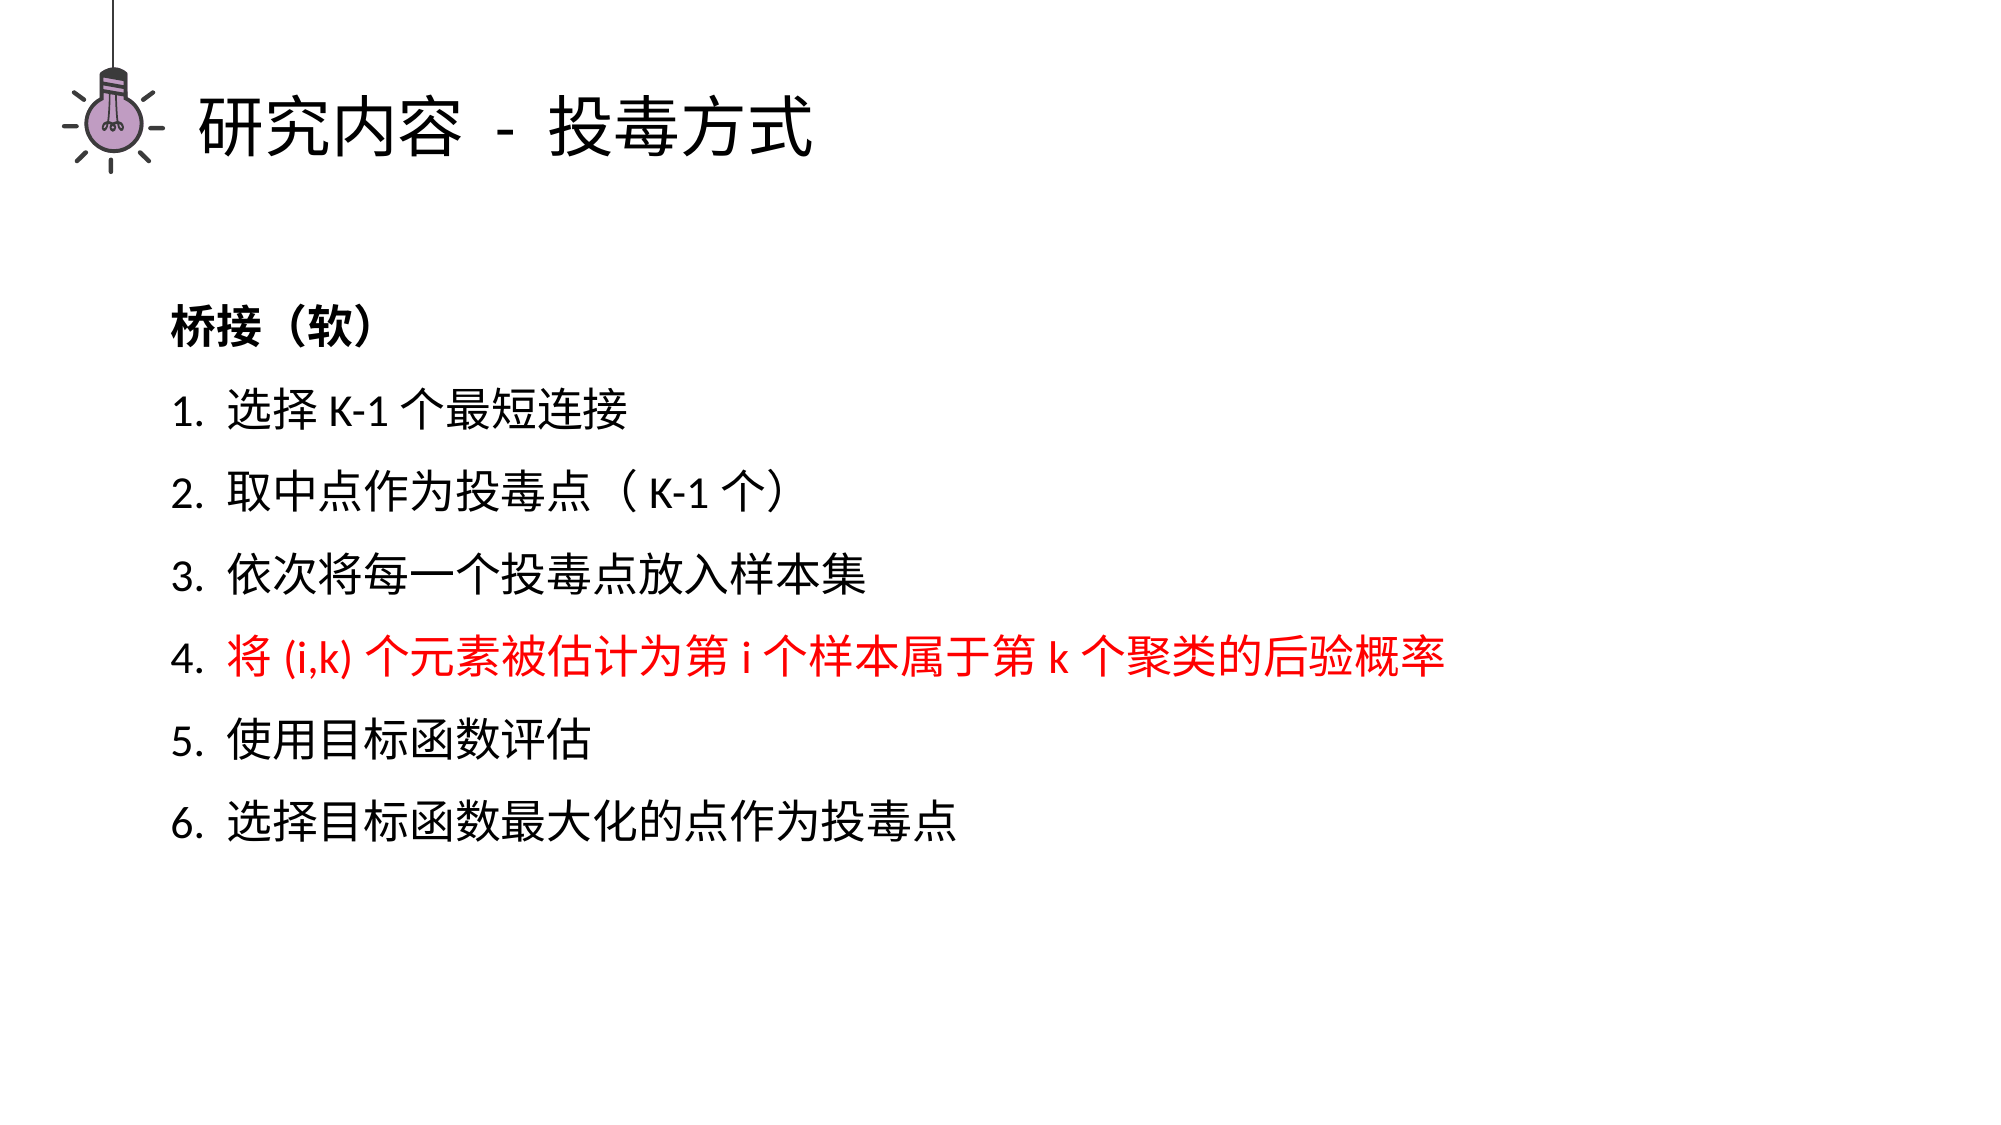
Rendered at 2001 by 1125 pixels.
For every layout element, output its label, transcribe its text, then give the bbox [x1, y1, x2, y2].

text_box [61, 0, 166, 175]
text_box 研究内容 - 投毒方式 [182, 77, 1398, 173]
text_box 桥接（软） 1. 选择K-1个最短连接 2. 取中点作为投毒点（K-1个） 3. 依次将每一个投毒点放入样本集 4. 将(i,k)个元素被估计为第i个样本属于第k个聚类的后验概率 5. 使用目标函数评估 6. 选择目标函数最大化的点作为投毒点 [155, 263, 1779, 856]
